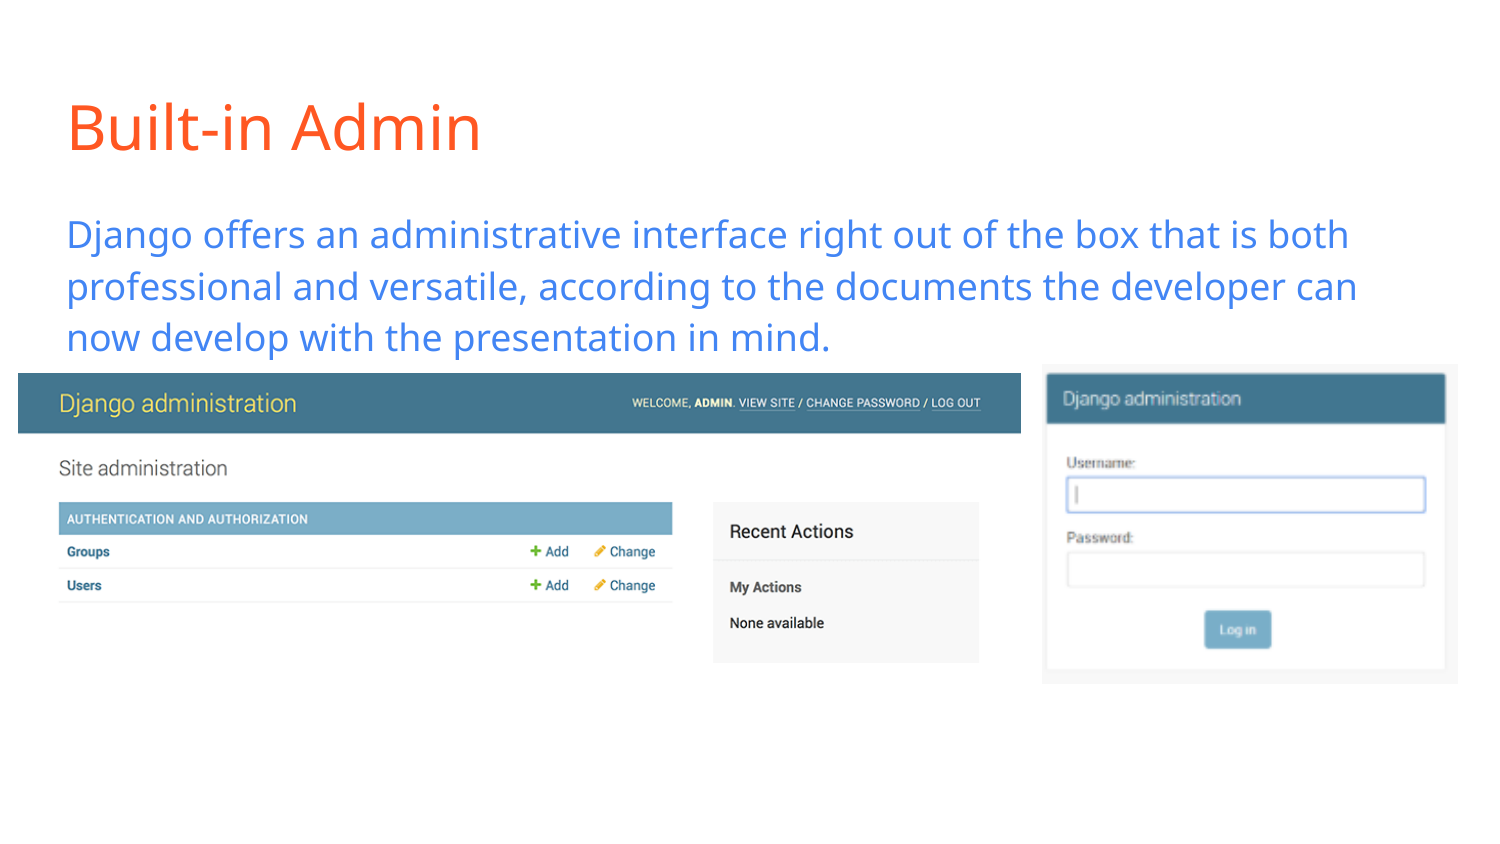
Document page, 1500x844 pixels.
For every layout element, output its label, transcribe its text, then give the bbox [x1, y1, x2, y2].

picture [1041, 364, 1458, 684]
list Django offers an administrative interface right out of the box that is both professional and versatile, according to the documents the developer can now develop with the presentation in mind. [51, 189, 1449, 750]
title Built-in Admin [51, 72, 1449, 167]
picture [18, 373, 1021, 708]
